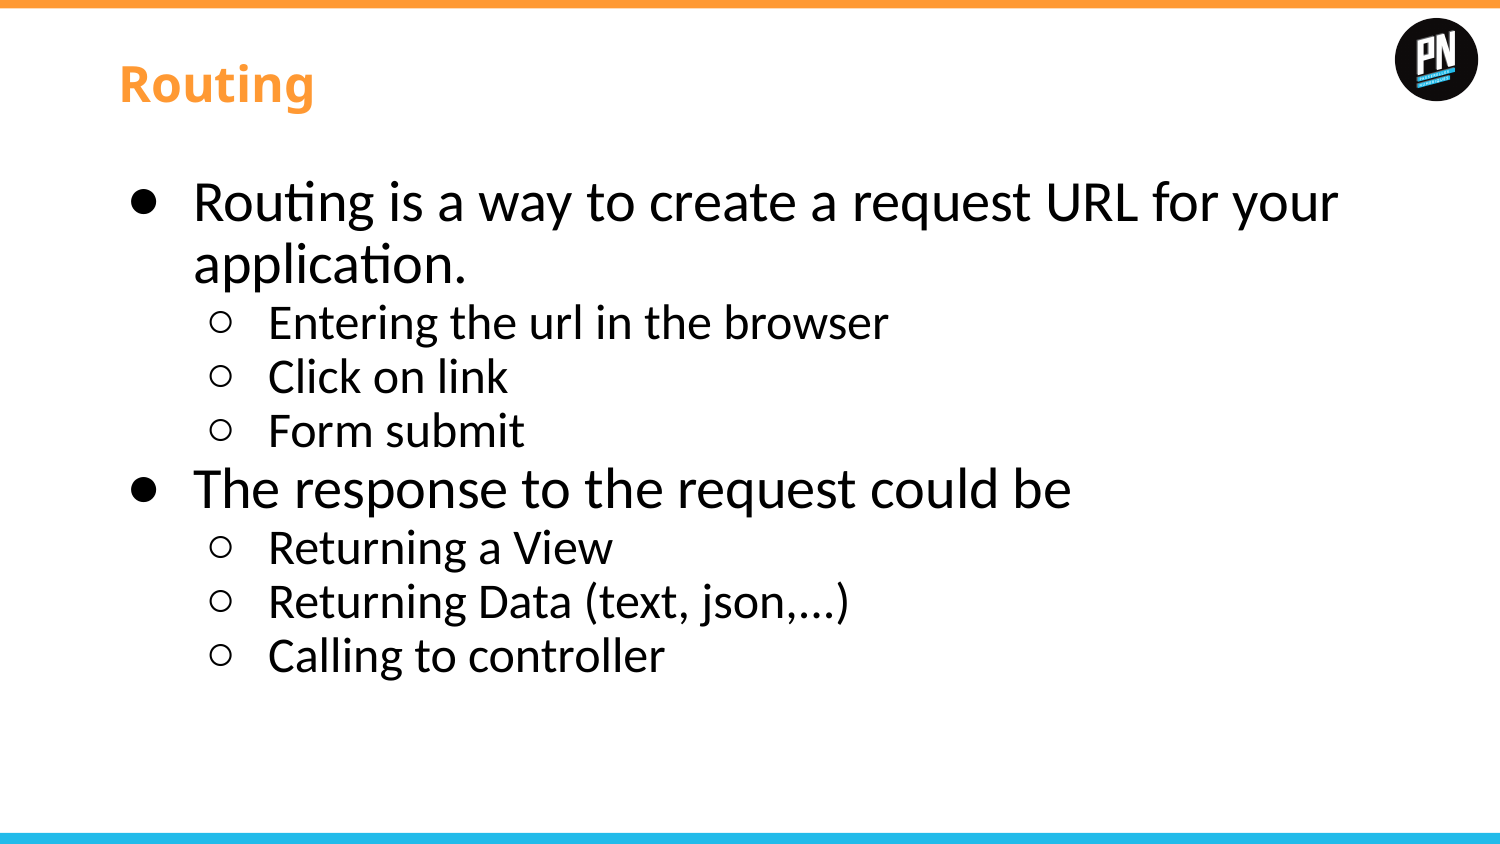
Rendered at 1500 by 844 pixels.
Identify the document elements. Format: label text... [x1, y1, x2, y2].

list Routing is a way to create a request URL for your application. Entering the url in the browser Click on link Form submit The response to the request could be Returning a View Returning Data (text, json,...) Calling to controller [103, 163, 1459, 752]
title Routing [103, 45, 1397, 147]
picture [1394, 17, 1479, 102]
